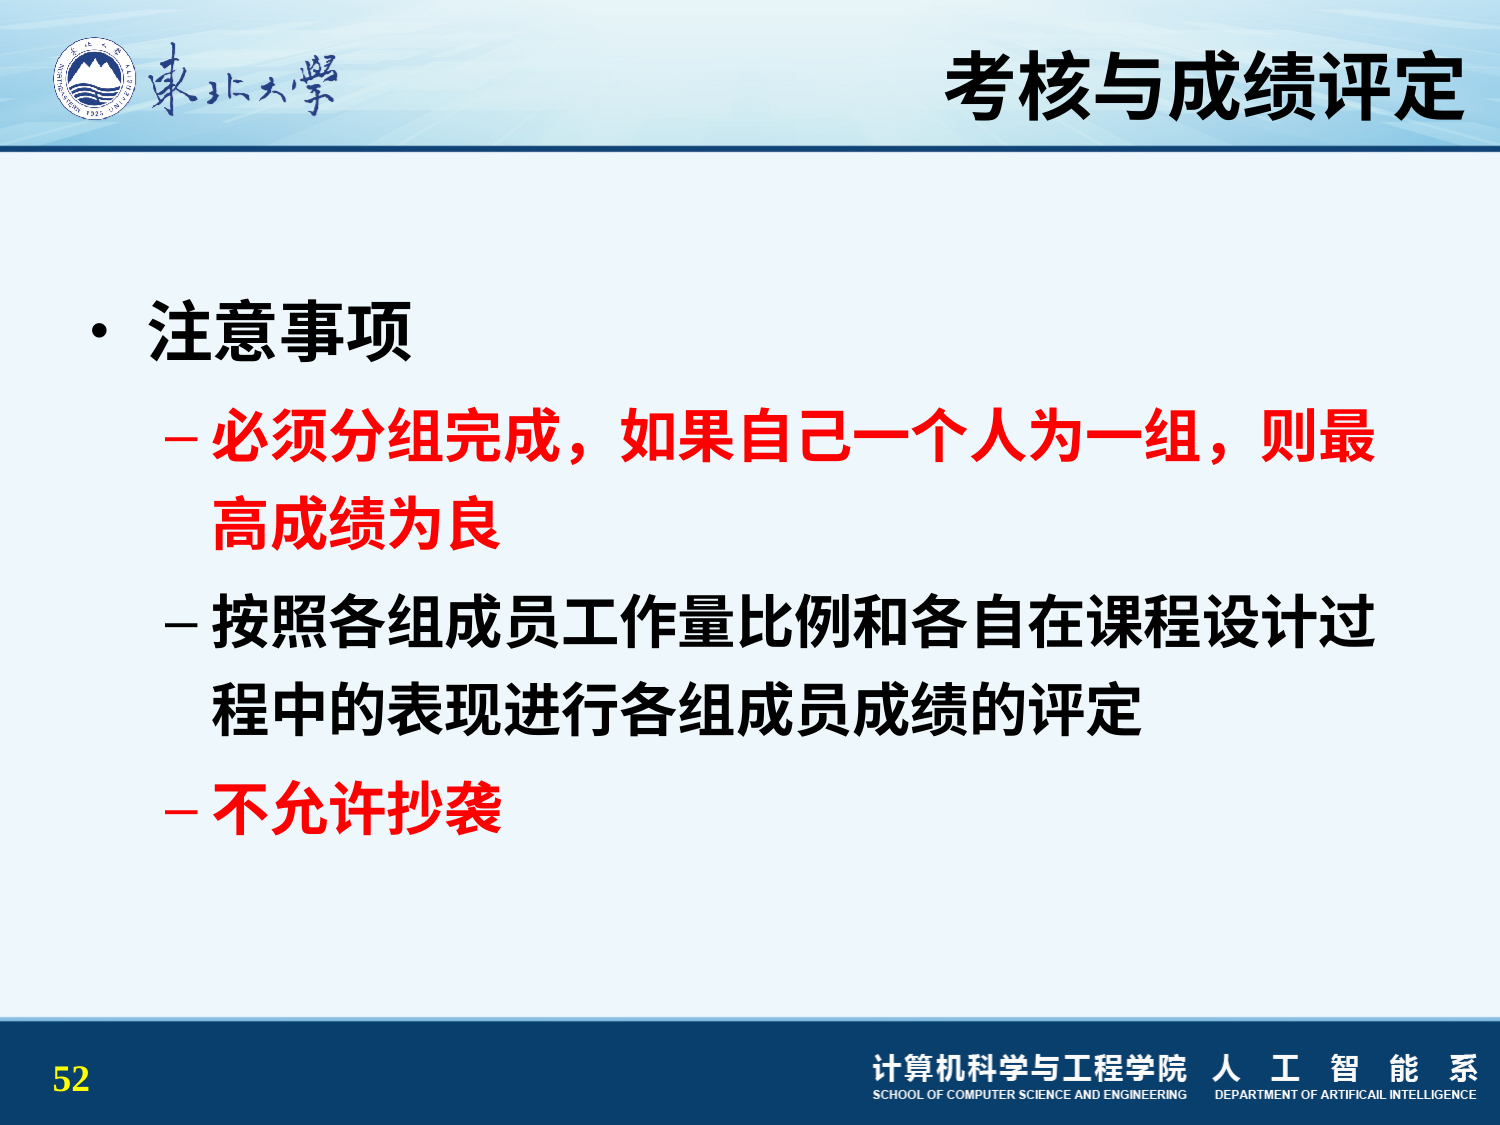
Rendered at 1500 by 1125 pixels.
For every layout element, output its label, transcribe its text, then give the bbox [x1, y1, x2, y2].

list 注意事项 必须分组完成，如果自己一个人为一组，则最高成绩为良 按照各组成员工作量比例和各自在课程设计过程中的表现进行各组成员成绩的评定 不允许抄袭 [75, 262, 1425, 1005]
picture [0, 0, 1500, 1125]
title 考核与成绩评定 [371, 19, 1483, 149]
